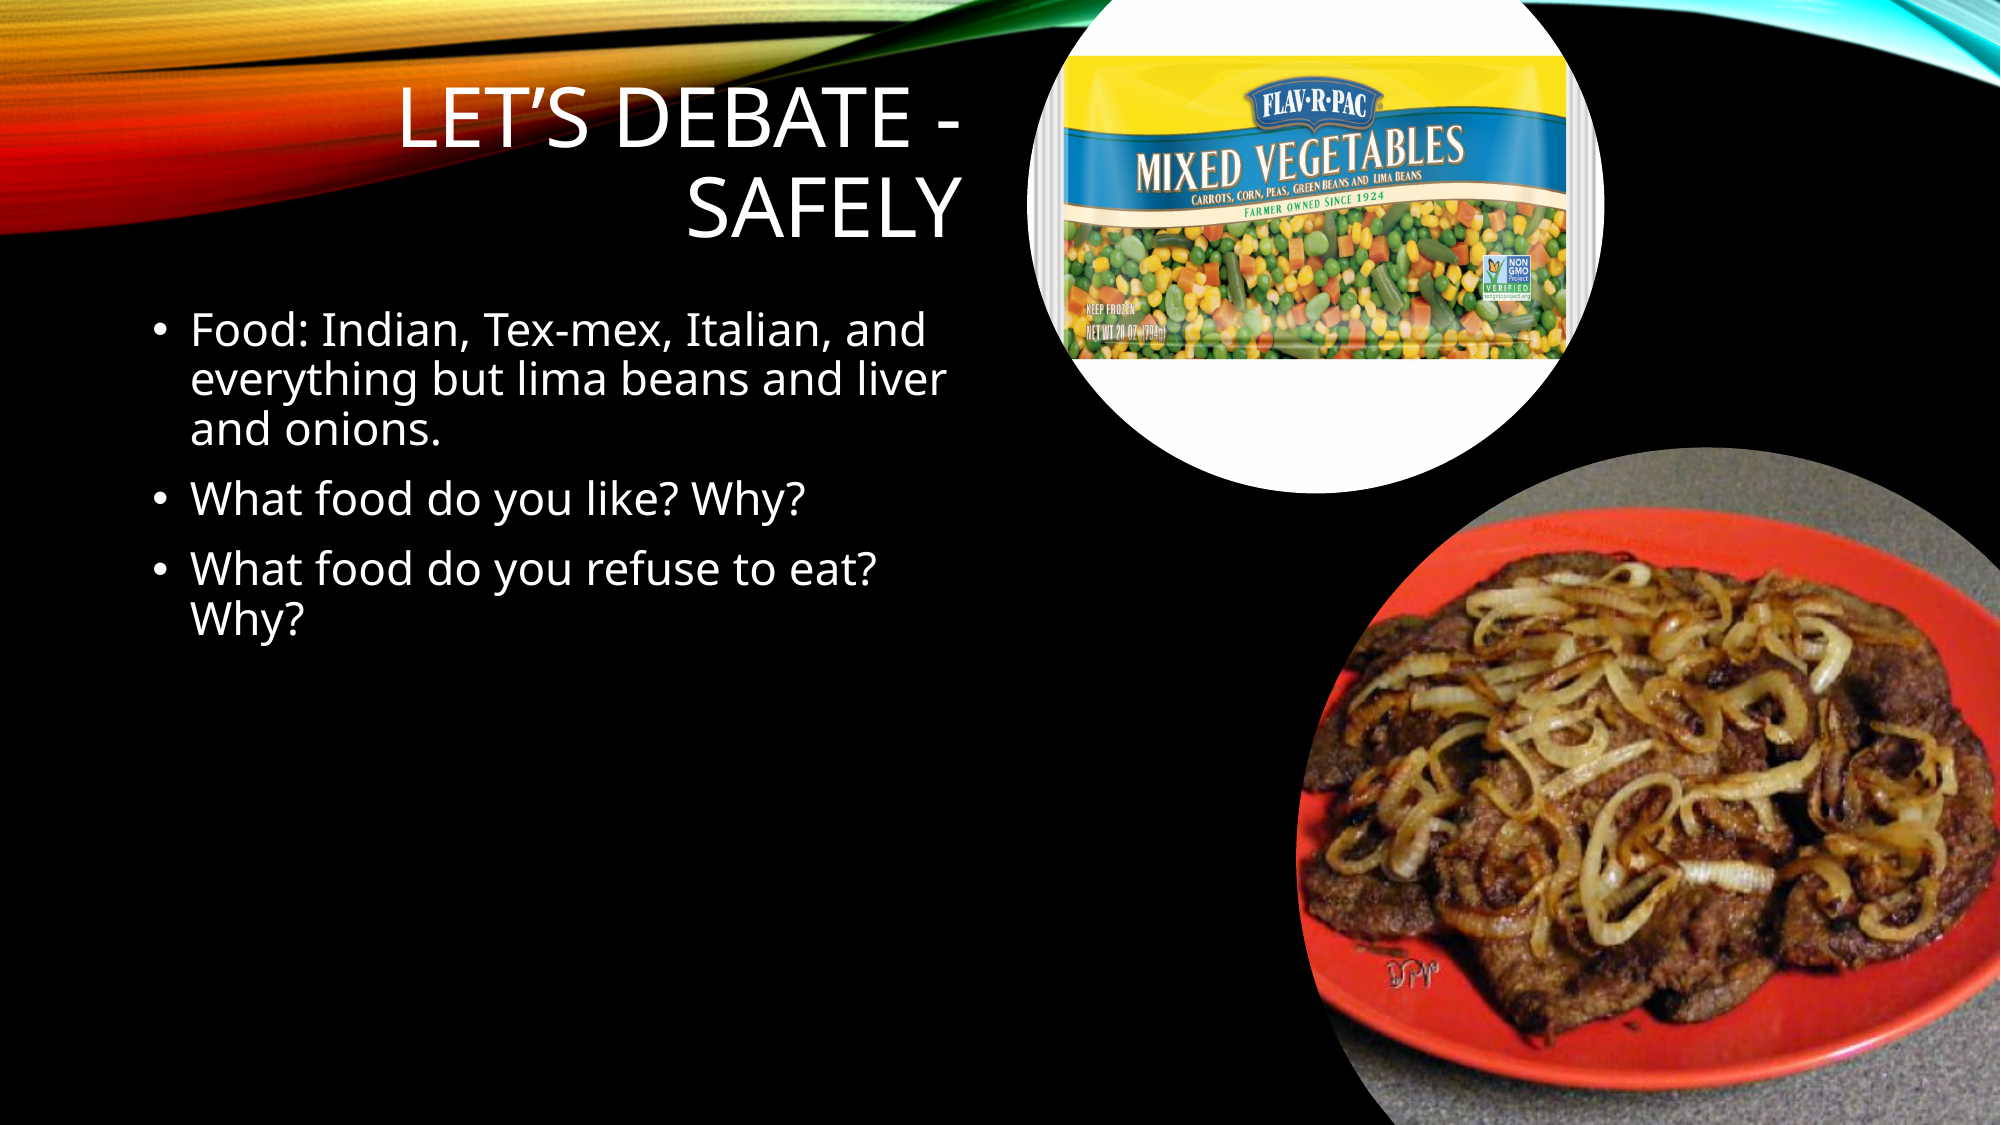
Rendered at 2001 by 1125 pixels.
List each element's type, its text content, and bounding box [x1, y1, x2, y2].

picture [0, 0, 2000, 1125]
title Let’s Debate -Safely [137, 56, 978, 275]
list Food: Indian, Tex-mex, Italian, and everything but lima beans and liver and onions. What food do you like? Why? What food do you refuse to eat? Why? [137, 299, 973, 1014]
